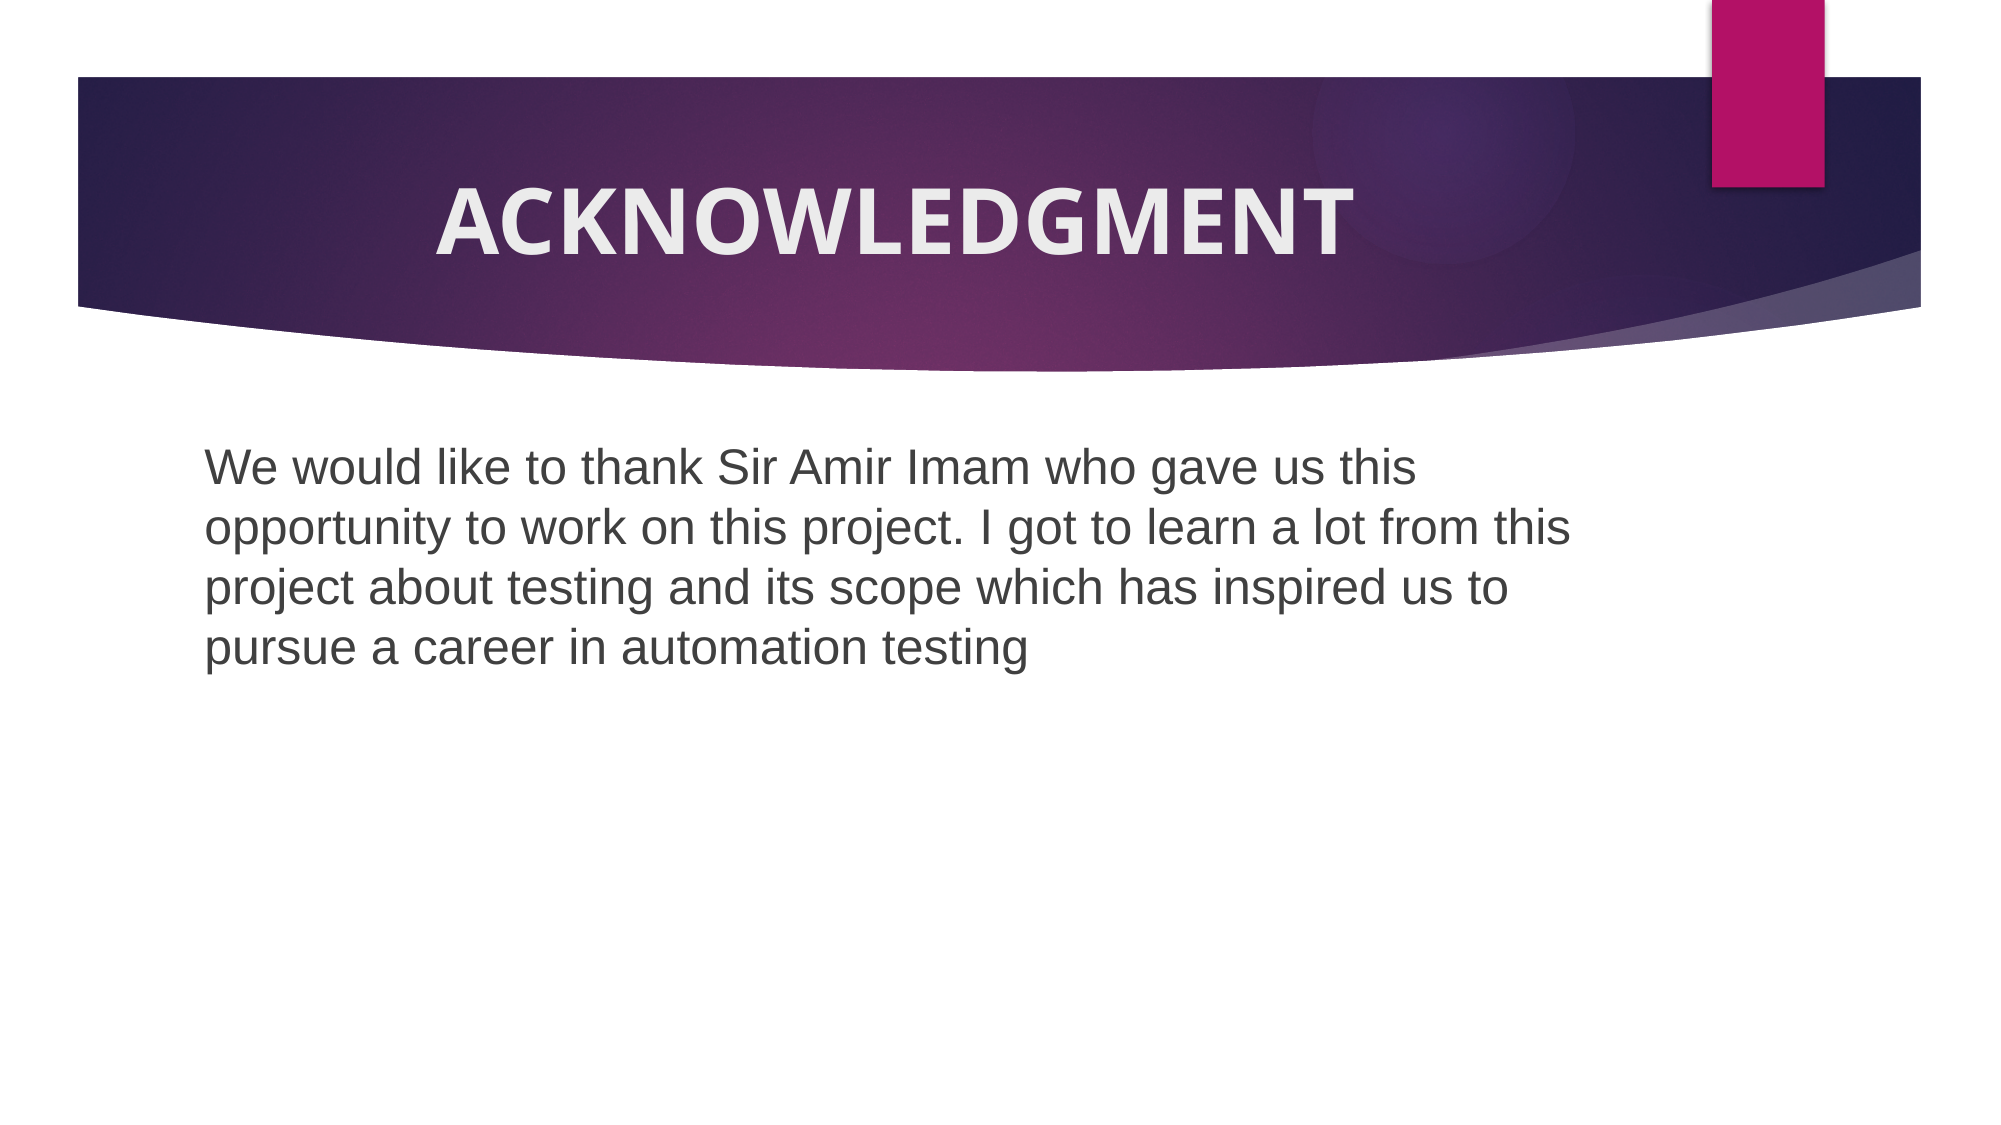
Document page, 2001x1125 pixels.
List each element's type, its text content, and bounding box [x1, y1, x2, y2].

title ACKNOWLEDGMENT [189, 159, 1627, 276]
list We would like to thank Sir Amir Imam who gave us this opportunity to work on this project. I got to learn a lot from this project about testing and its scope which has inspired us to pursue a career in automation testing [189, 427, 1638, 988]
